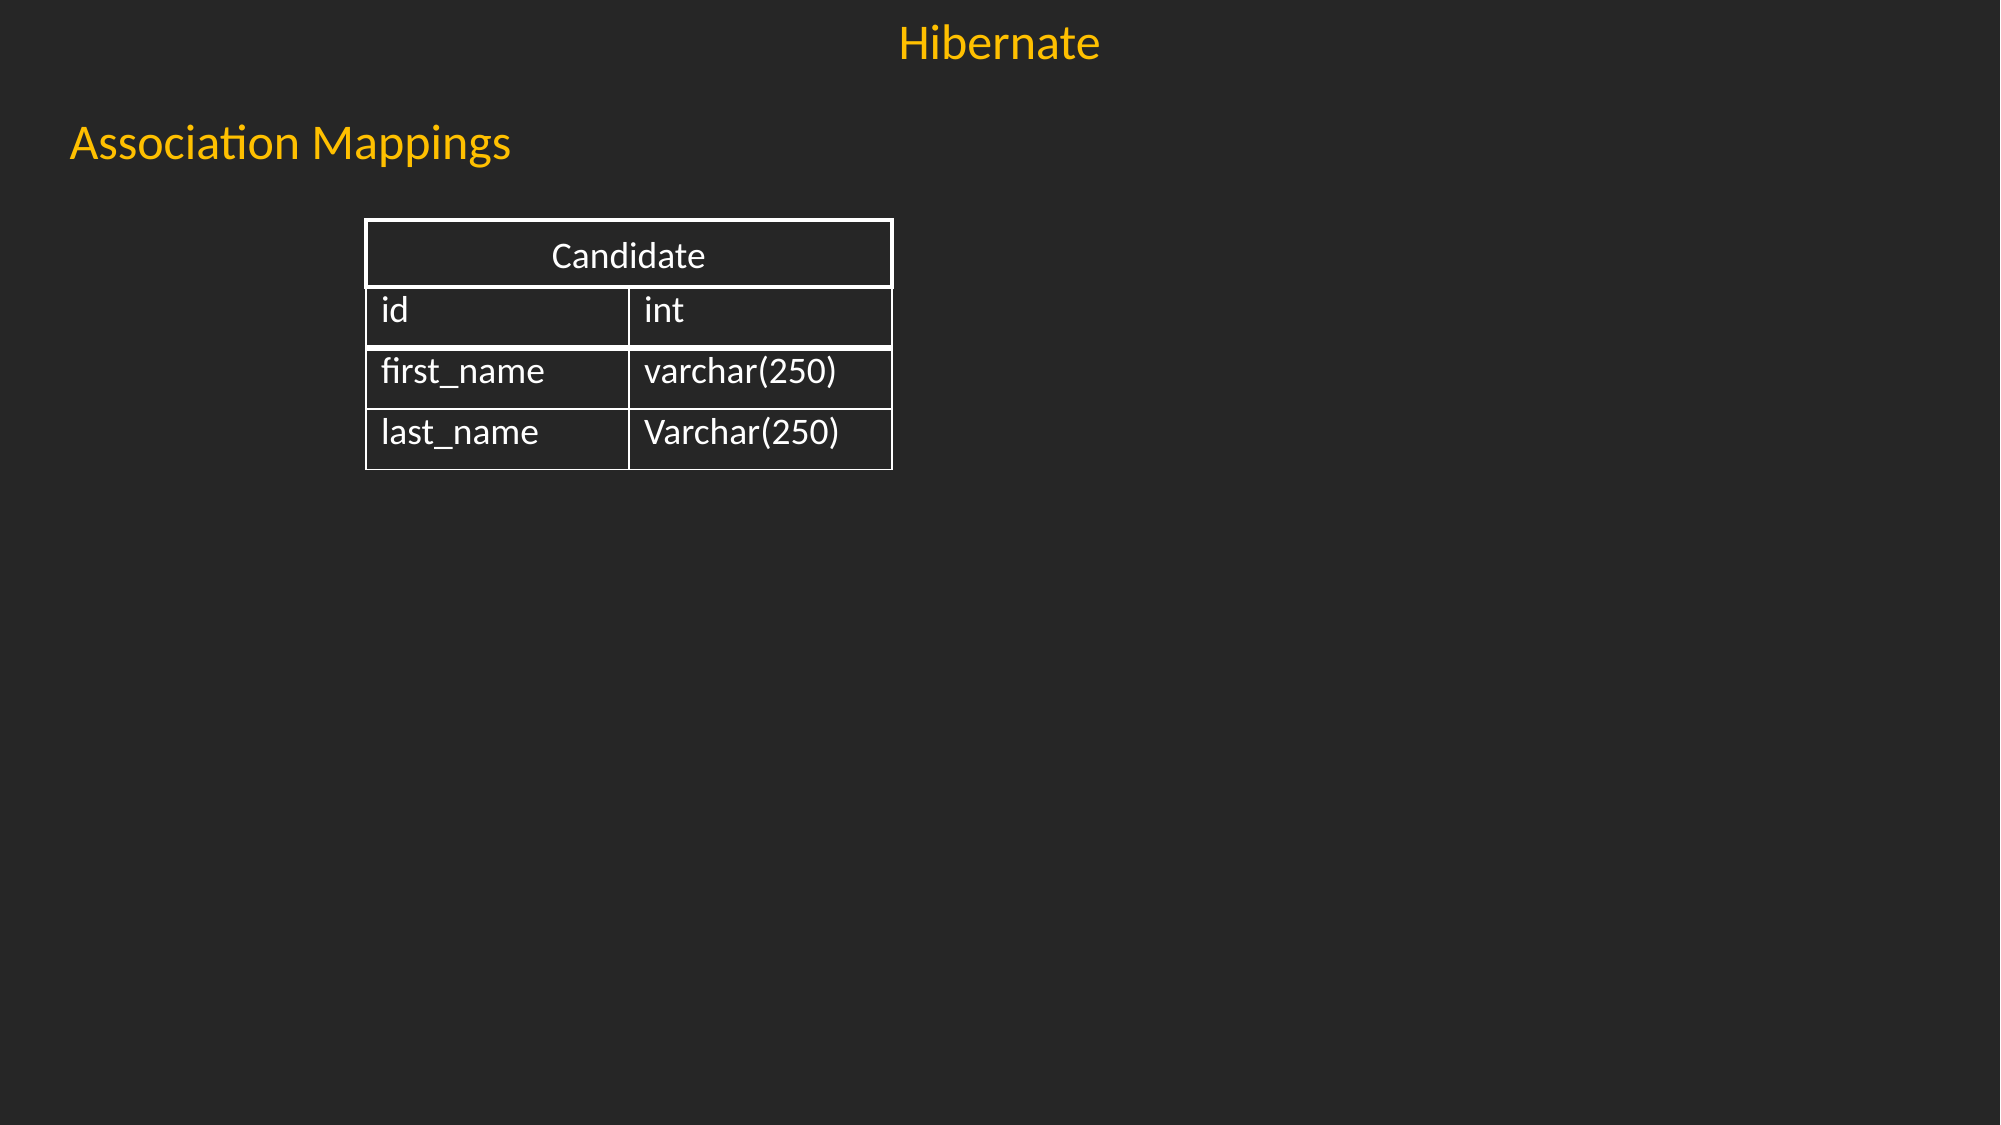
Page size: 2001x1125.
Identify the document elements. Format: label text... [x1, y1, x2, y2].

table_cell varchar(250) [630, 351, 891, 408]
table_cell last_name [367, 410, 628, 469]
table_cell first_name [367, 351, 628, 408]
table_cell Varchar(250) [630, 410, 891, 469]
table_header id [367, 288, 628, 345]
text_box Candidate [365, 219, 893, 288]
text_box Hibernate [883, 2, 1117, 78]
text_box Association Mappings [54, 101, 527, 177]
table_header int [630, 288, 891, 345]
